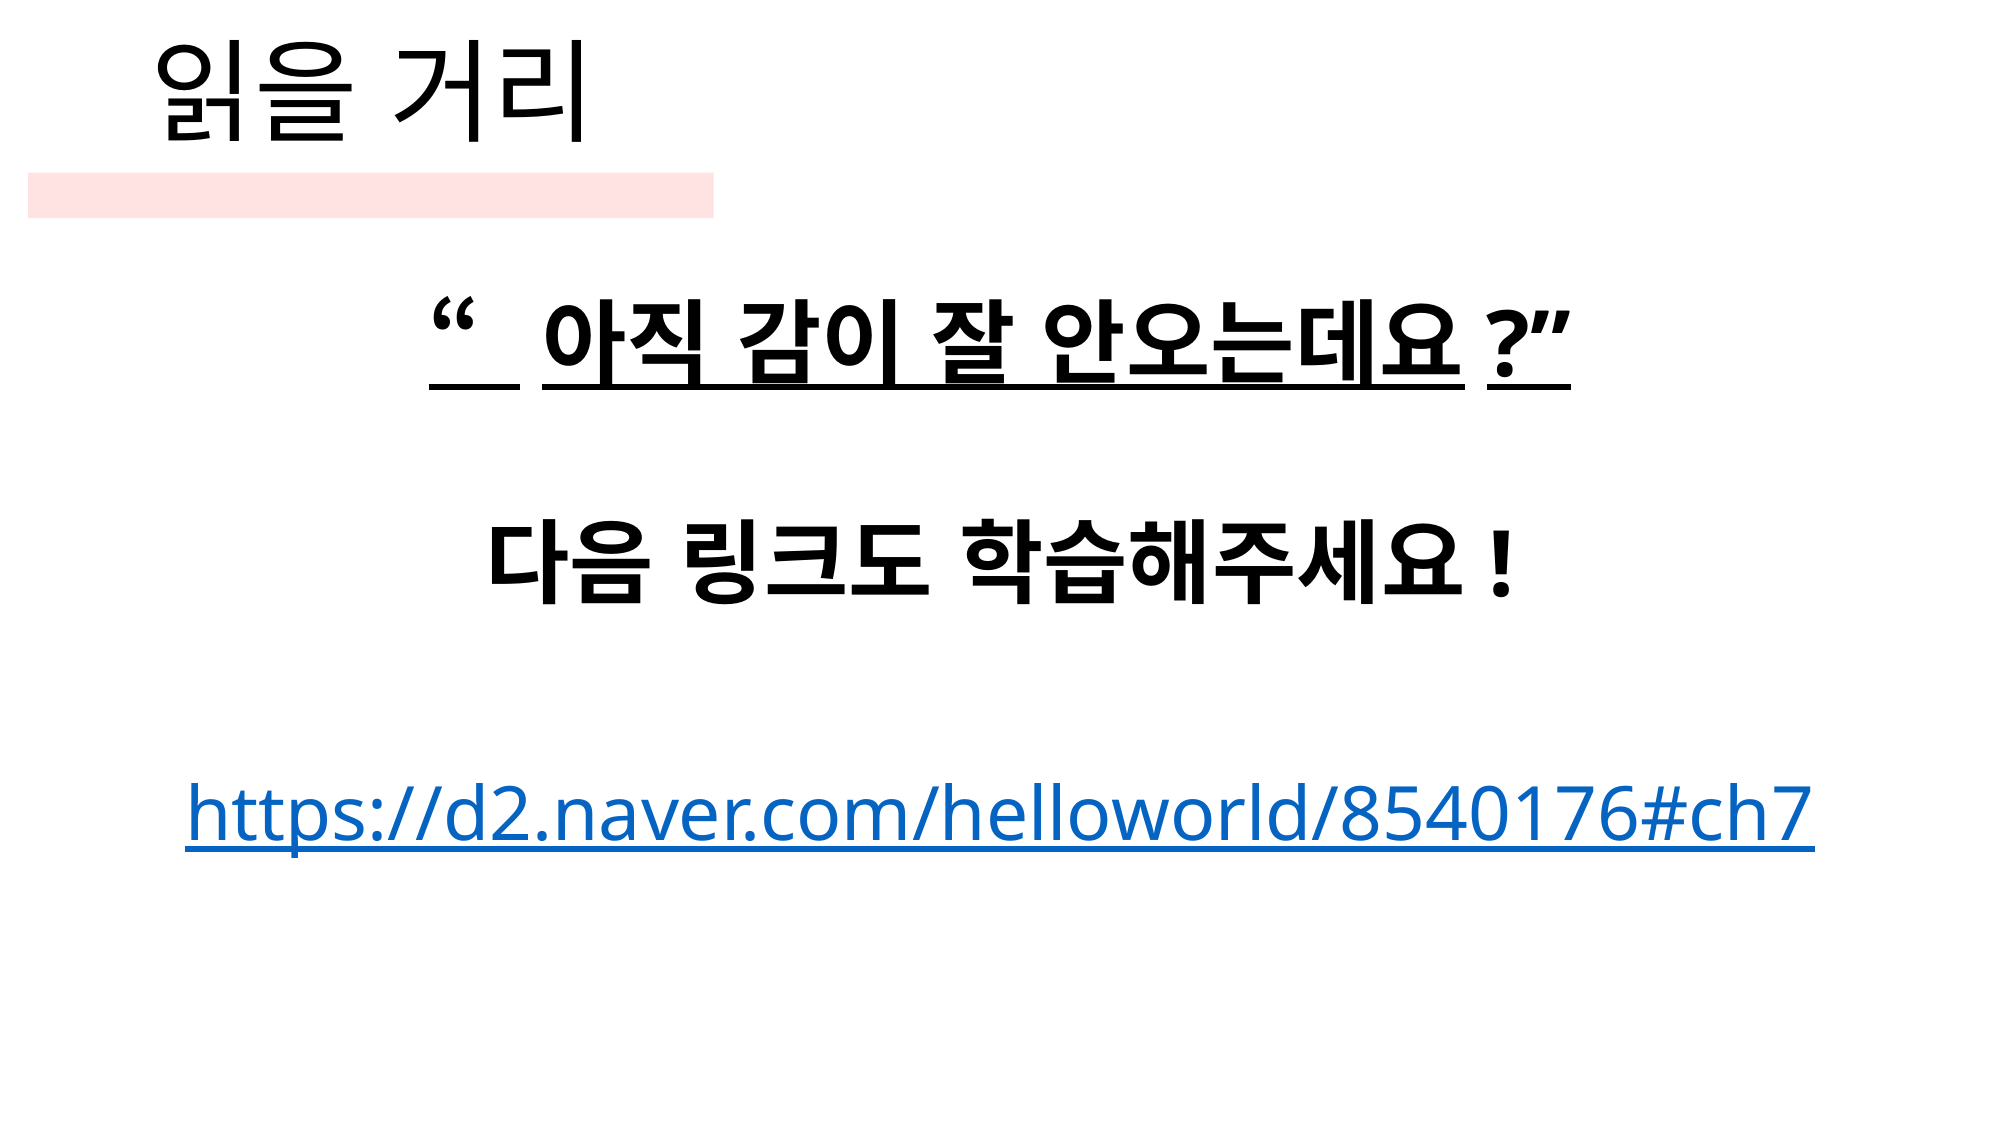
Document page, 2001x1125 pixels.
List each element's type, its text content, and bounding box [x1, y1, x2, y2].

text_box [66, 278, 1859, 532]
text_box 읽을 거리 [0, 20, 1237, 166]
text_box [27, 172, 715, 219]
text_box “아직 감이 잘 안오는데요?” 다음 링크도 학습해주세요! [187, 366, 1813, 623]
text_box https://d2.naver.com/helloworld/8540176#ch7 [103, 622, 1896, 876]
